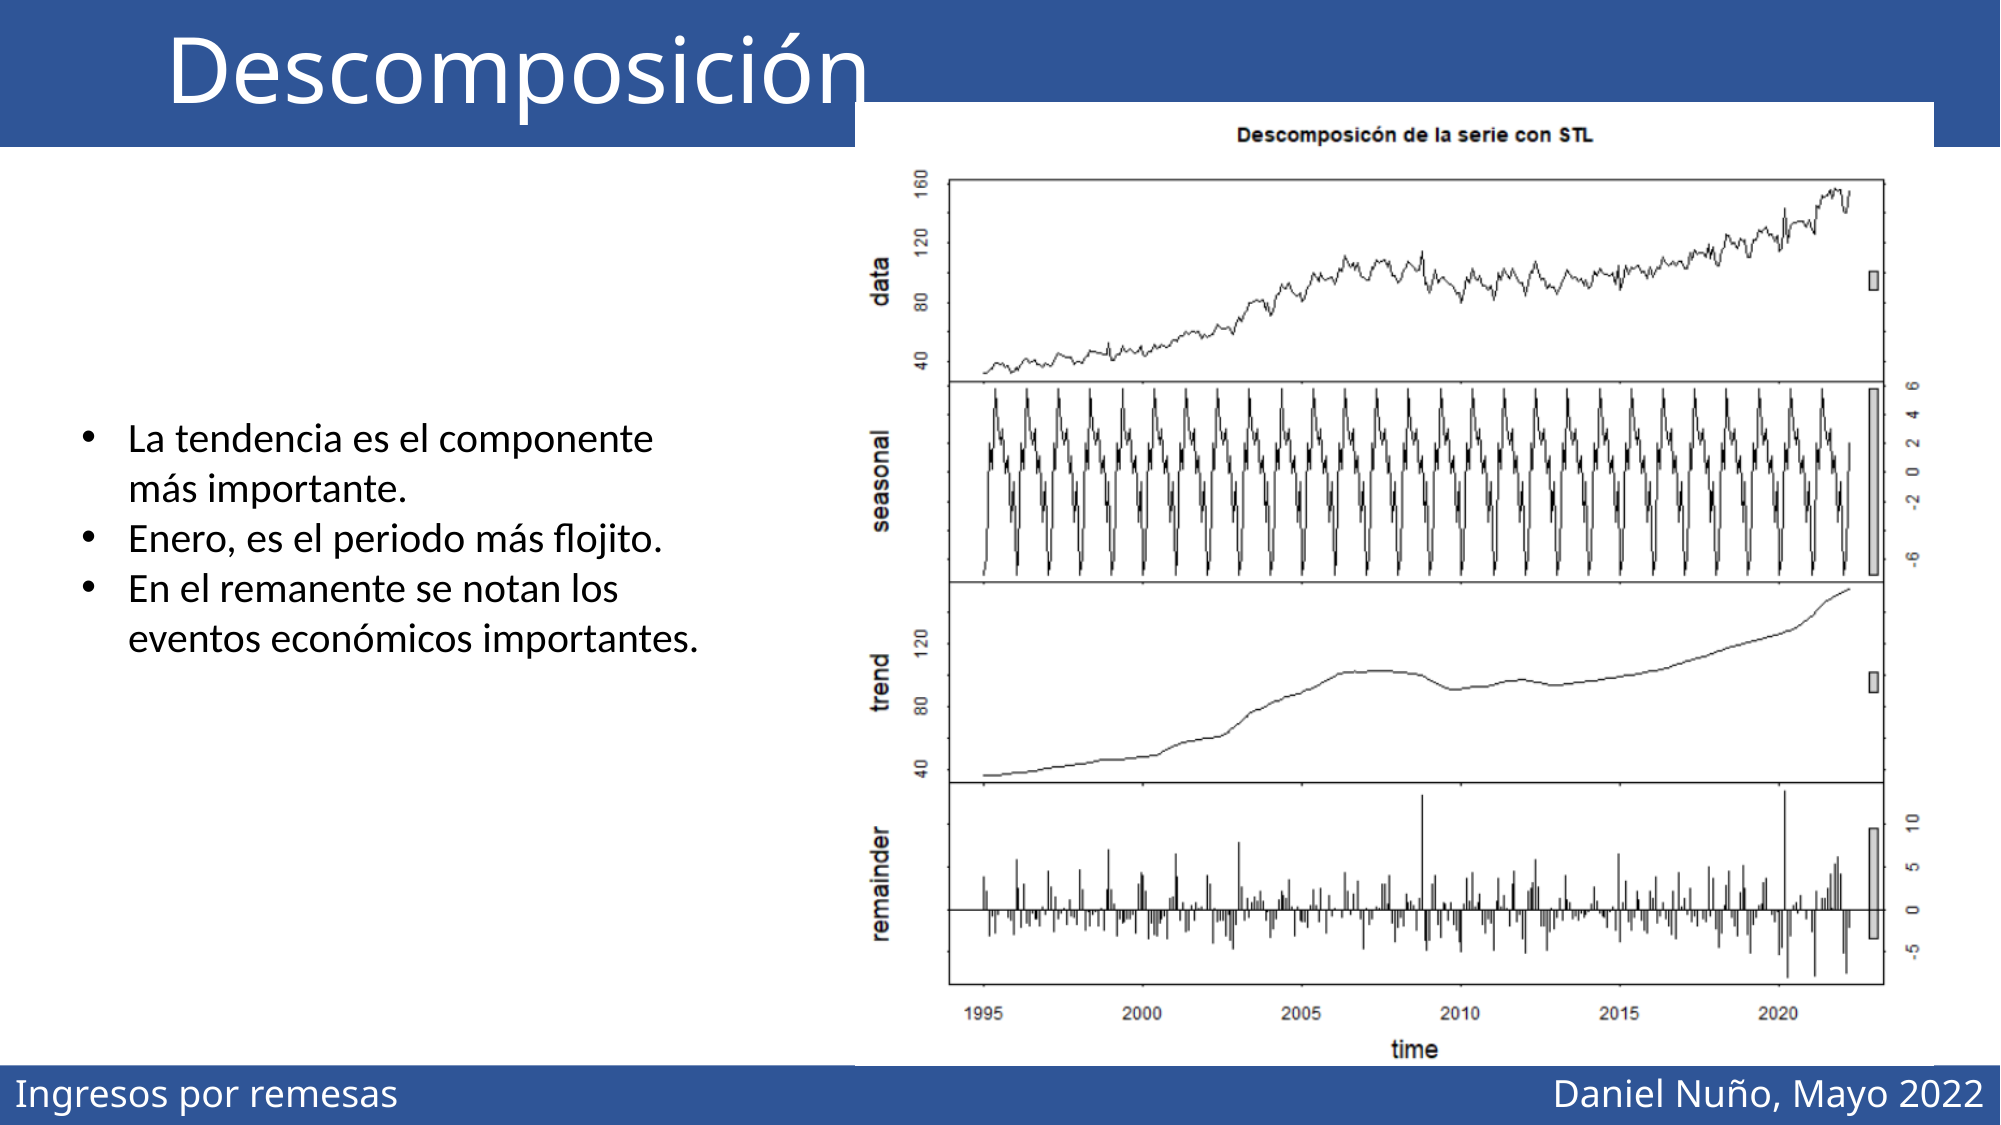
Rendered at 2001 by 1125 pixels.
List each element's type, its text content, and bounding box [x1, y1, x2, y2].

text_box Daniel Nuño, Mayo 2022 [999, 1065, 2000, 1125]
text_box Ingresos por remesas [0, 1065, 999, 1125]
text_box La tendencia es el componente más importante. Enero, es el periodo más flojito. En el remanente se notan los eventos económicos importantes. [66, 403, 719, 719]
picture [855, 102, 1934, 1066]
title Descomposición [0, 0, 2000, 147]
